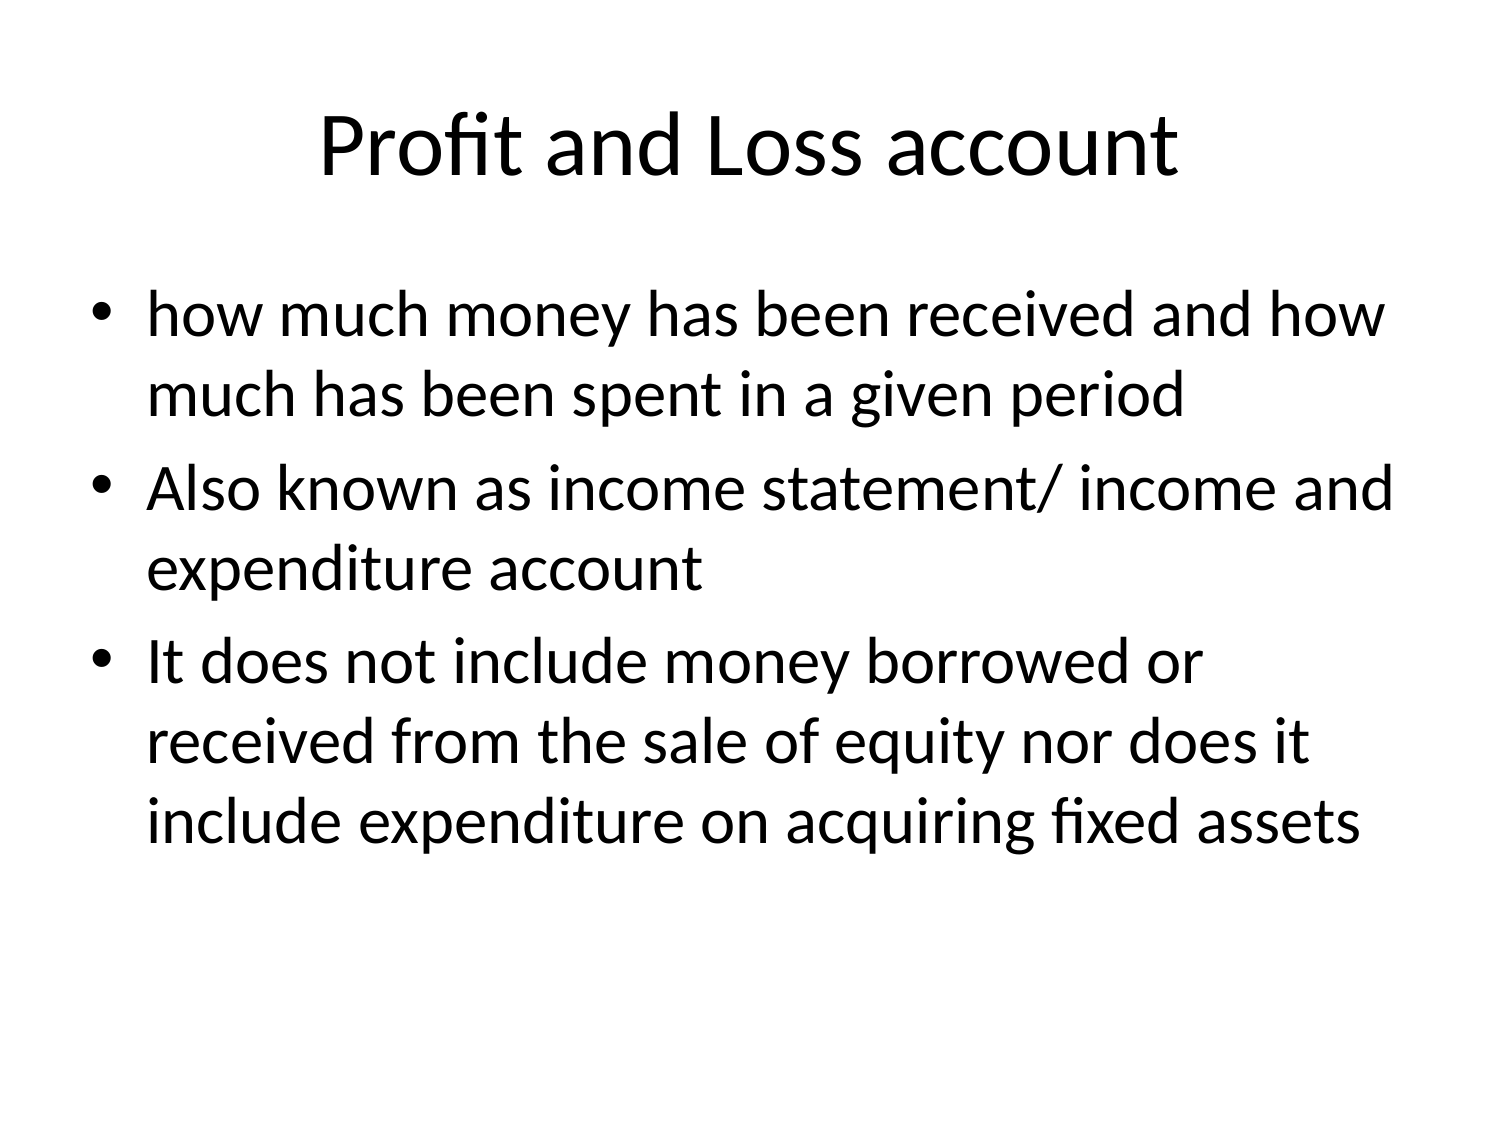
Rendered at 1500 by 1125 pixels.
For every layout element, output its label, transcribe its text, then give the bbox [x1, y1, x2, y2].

list how much money has been received and how much has been spent in a given period Also known as income statement/ income and expenditure account It does not include money borrowed or received from the sale of equity nor does it include expenditure on acquiring fixed assets [75, 262, 1425, 1005]
title Profit and Loss account [75, 45, 1425, 233]
